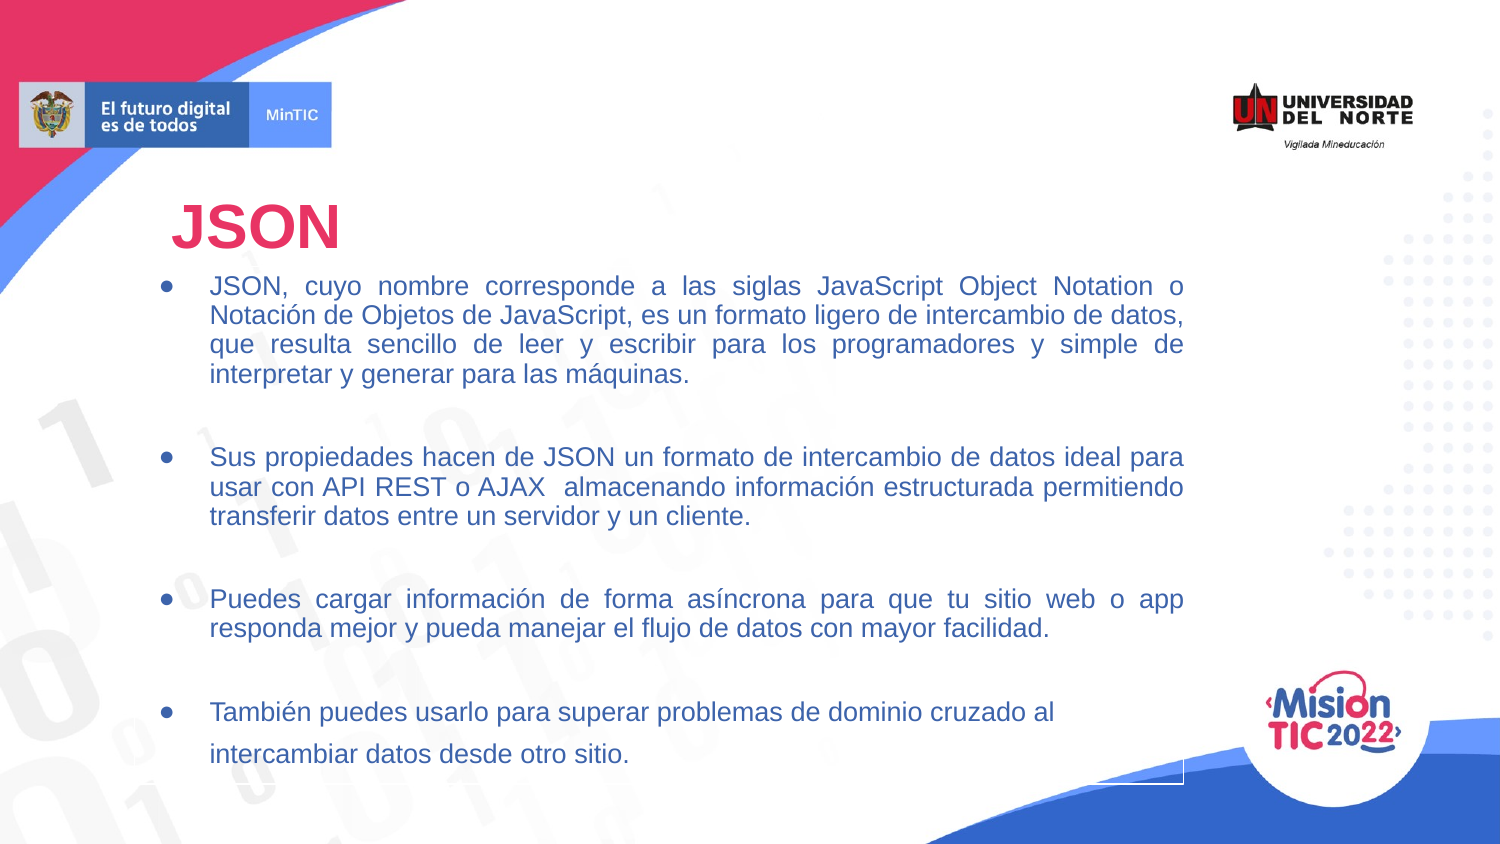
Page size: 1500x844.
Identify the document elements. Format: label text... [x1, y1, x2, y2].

list JSON, cuyo nombre corresponde a las siglas JavaScript Object Notation o Notación de Objetos de JavaScript, es un formato ligero de intercambio de datos, que resulta sencillo de leer y escribir para los programadores y simple de interpretar y generar para las máquinas. Sus propiedades hacen de JSON un formato de intercambio de datos ideal para usar con API REST o AJAX almacenando información estructurada permitiendo transferir datos entre un servidor y un cliente. Puedes cargar información de forma asíncrona para que tu sitio web o app responda mejor y pueda manejar el flujo de datos con mayor facilidad. También puedes usarlo para superar problemas de dominio cruzado al intercambiar datos desde otro sitio. [134, 266, 1184, 785]
picture [0, 0, 1500, 844]
title JSON [160, 165, 1392, 267]
